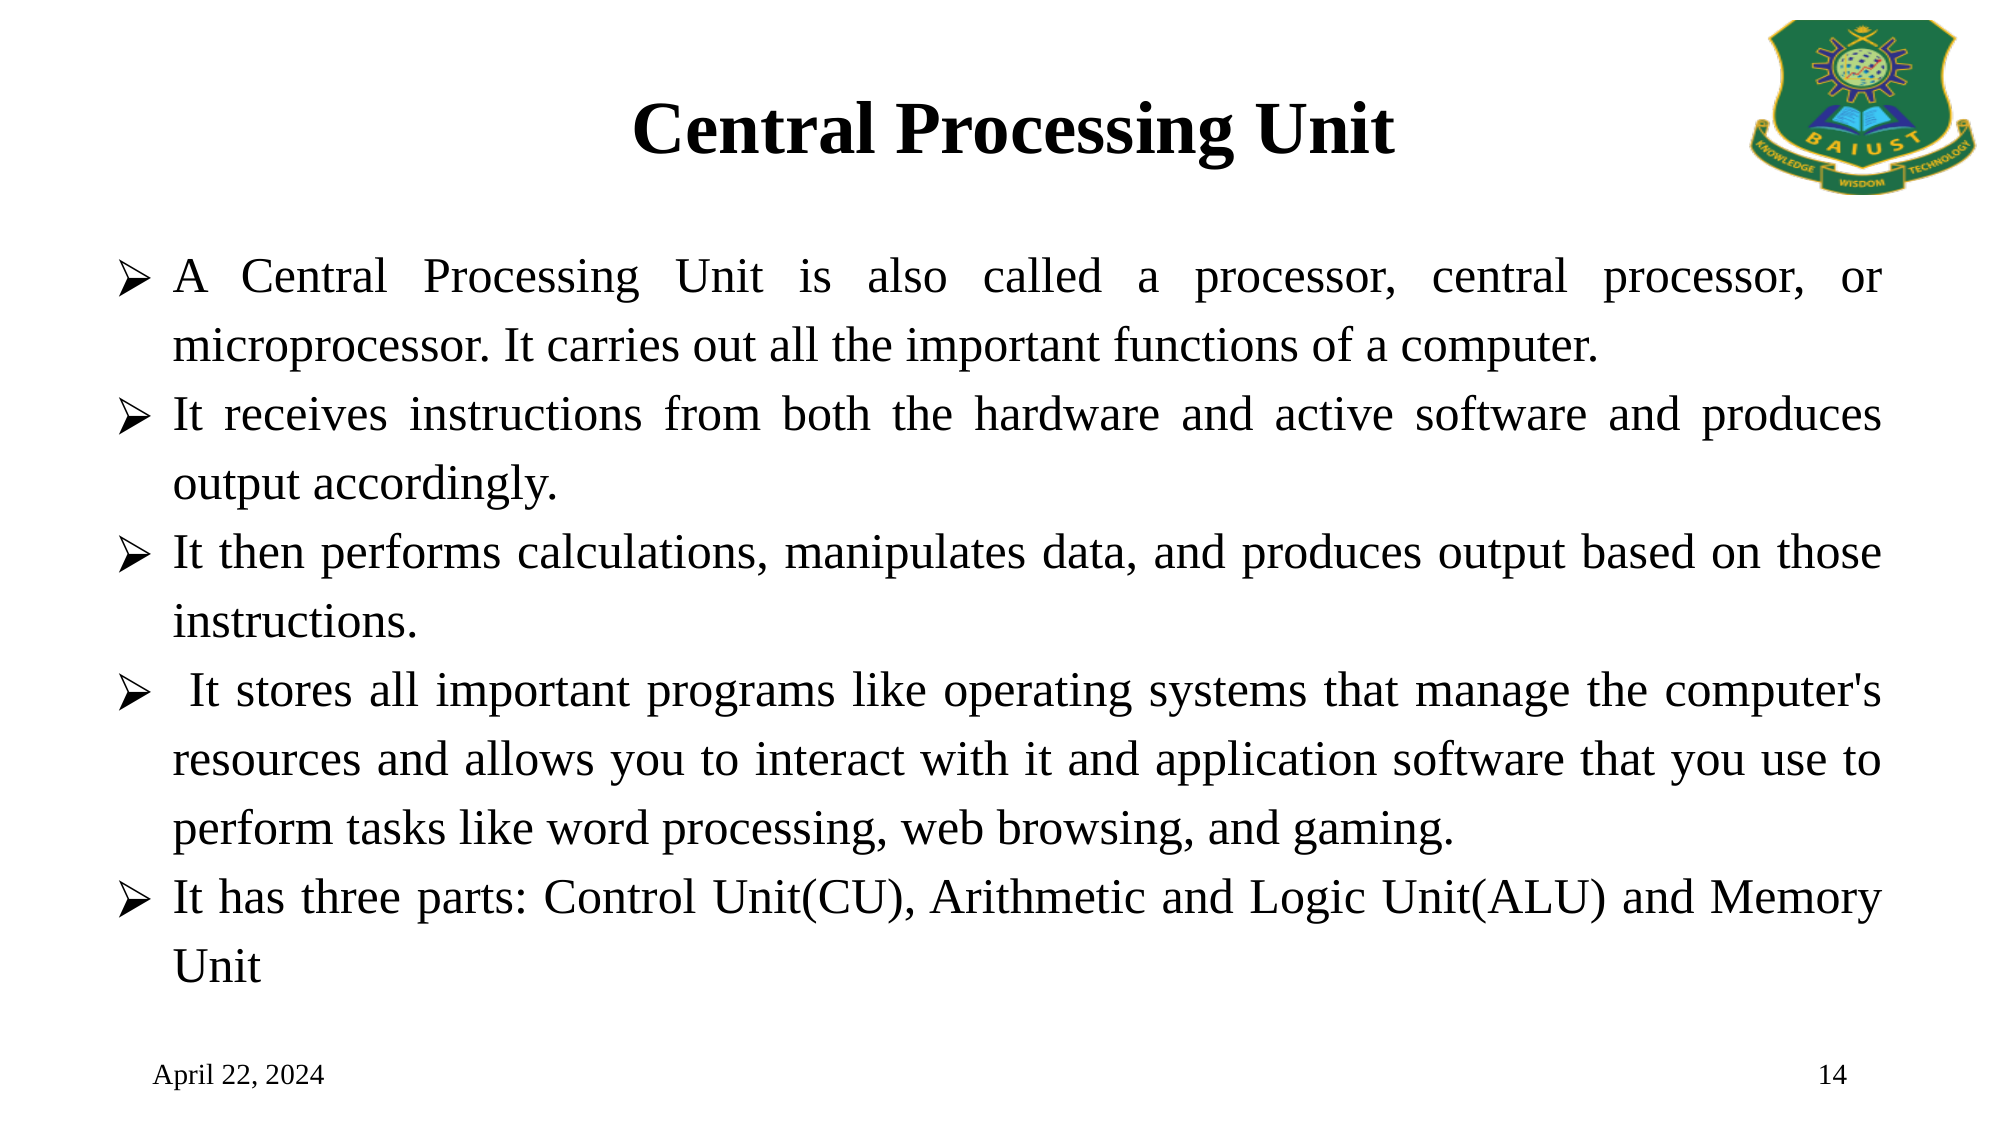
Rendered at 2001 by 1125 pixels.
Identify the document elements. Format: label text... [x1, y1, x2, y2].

picture [1745, 20, 1980, 195]
text_box A Central Processing Unit is also called a processor, central processor, or microprocessor. It carries out all the important functions of a computer. It receives instructions from both the hardware and active software and produces output accordingly. It then performs calculations, manipulates data, and produces output based on those instructions. It stores all important programs like operating systems that manage the computer's resources and allows you to interact with it and application software that you use to perform tasks like word processing, web browsing, and gaming. It has three parts: Control Unit(CU), Arithmetic and Logic Unit(ALU) and Memory Unit [101, 226, 1899, 1000]
slide_number 14 [1412, 1042, 1863, 1103]
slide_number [137, 1042, 588, 1103]
text_box Central Processing Unit [206, 71, 1821, 177]
